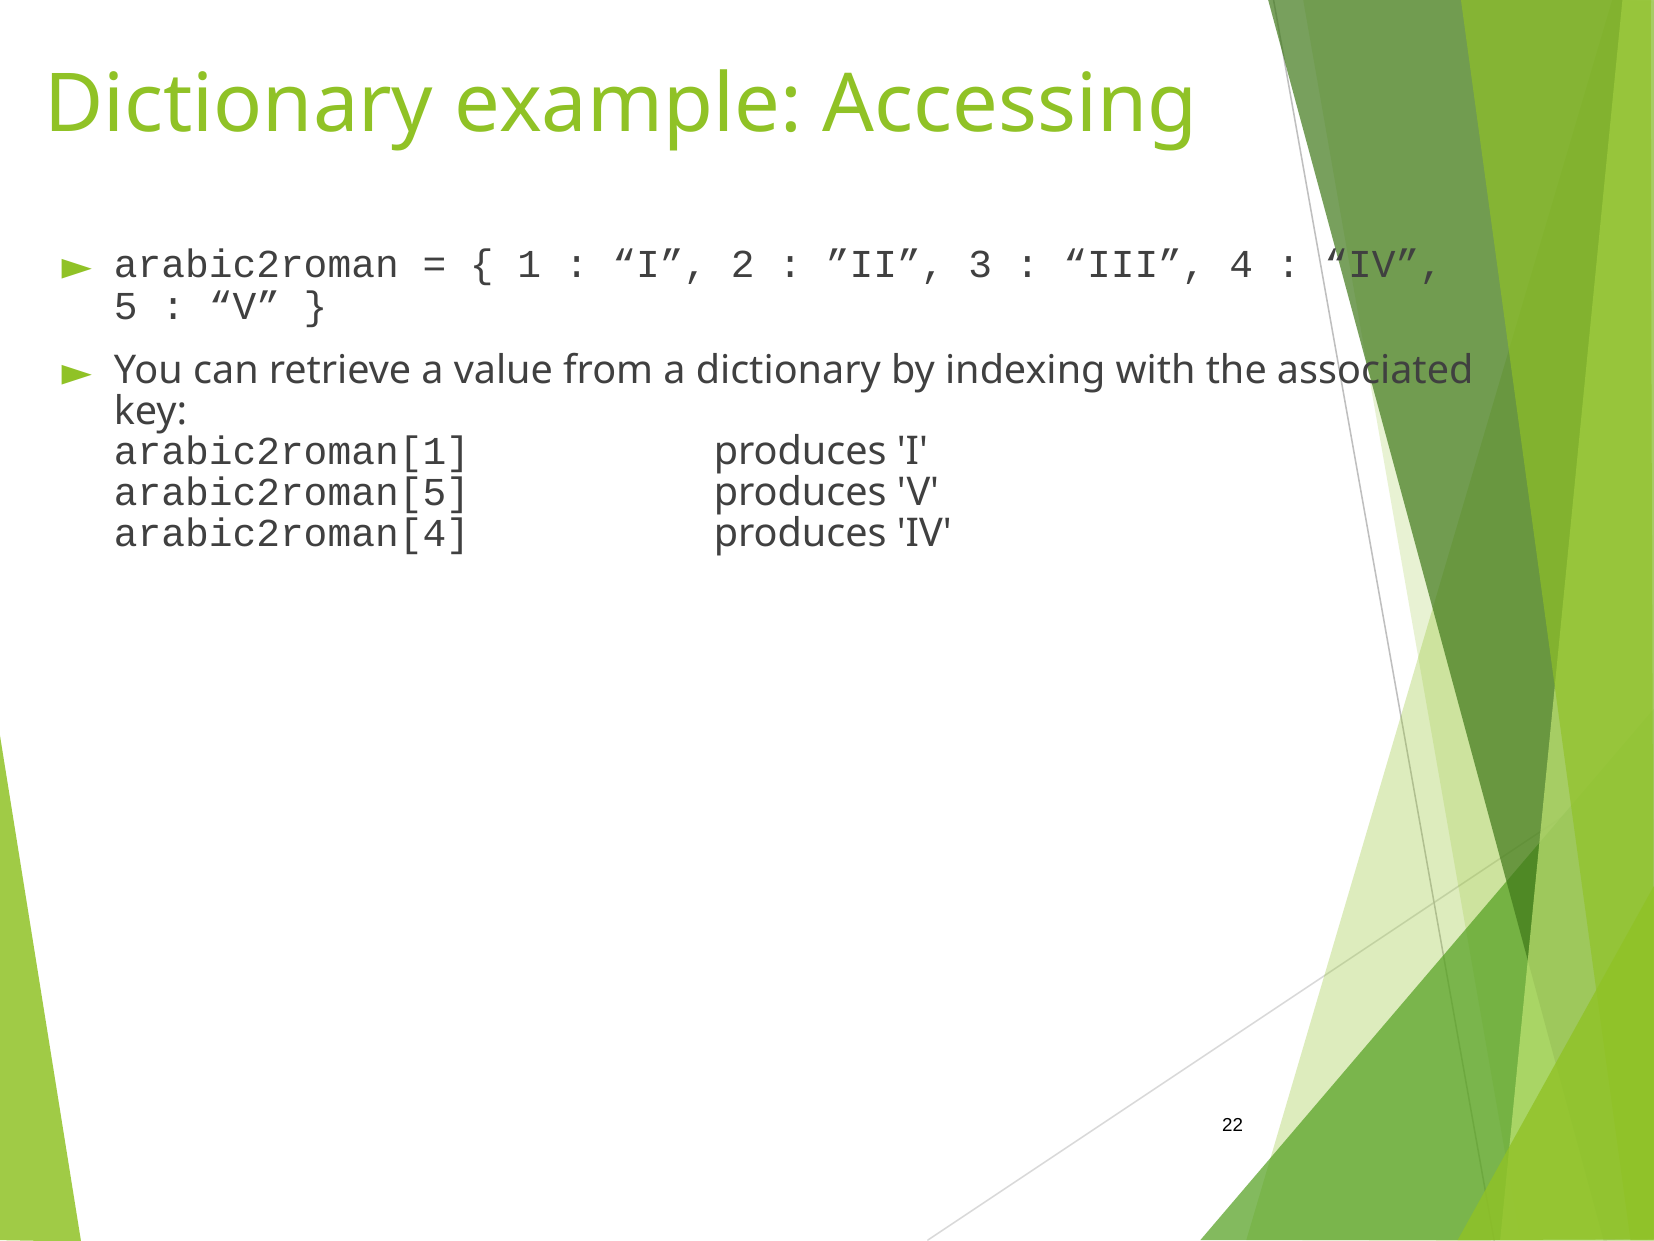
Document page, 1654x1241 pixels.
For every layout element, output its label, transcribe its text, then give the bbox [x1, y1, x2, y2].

text_box ‹#› [1165, 1092, 1258, 1159]
title Dictionary example: Accessing [29, 56, 1506, 170]
list arabic2roman = { 1 : “I”, 2 : ”II”, 3 : “III”, 4 : “IV”, 5 : “V” } You can retrieve a value from a dictionary by indexing with the associated key: arabic2roman[1] produces 'I' arabic2roman[5] produces 'V' arabic2roman[4] produces 'IV' [29, 236, 1506, 1137]
